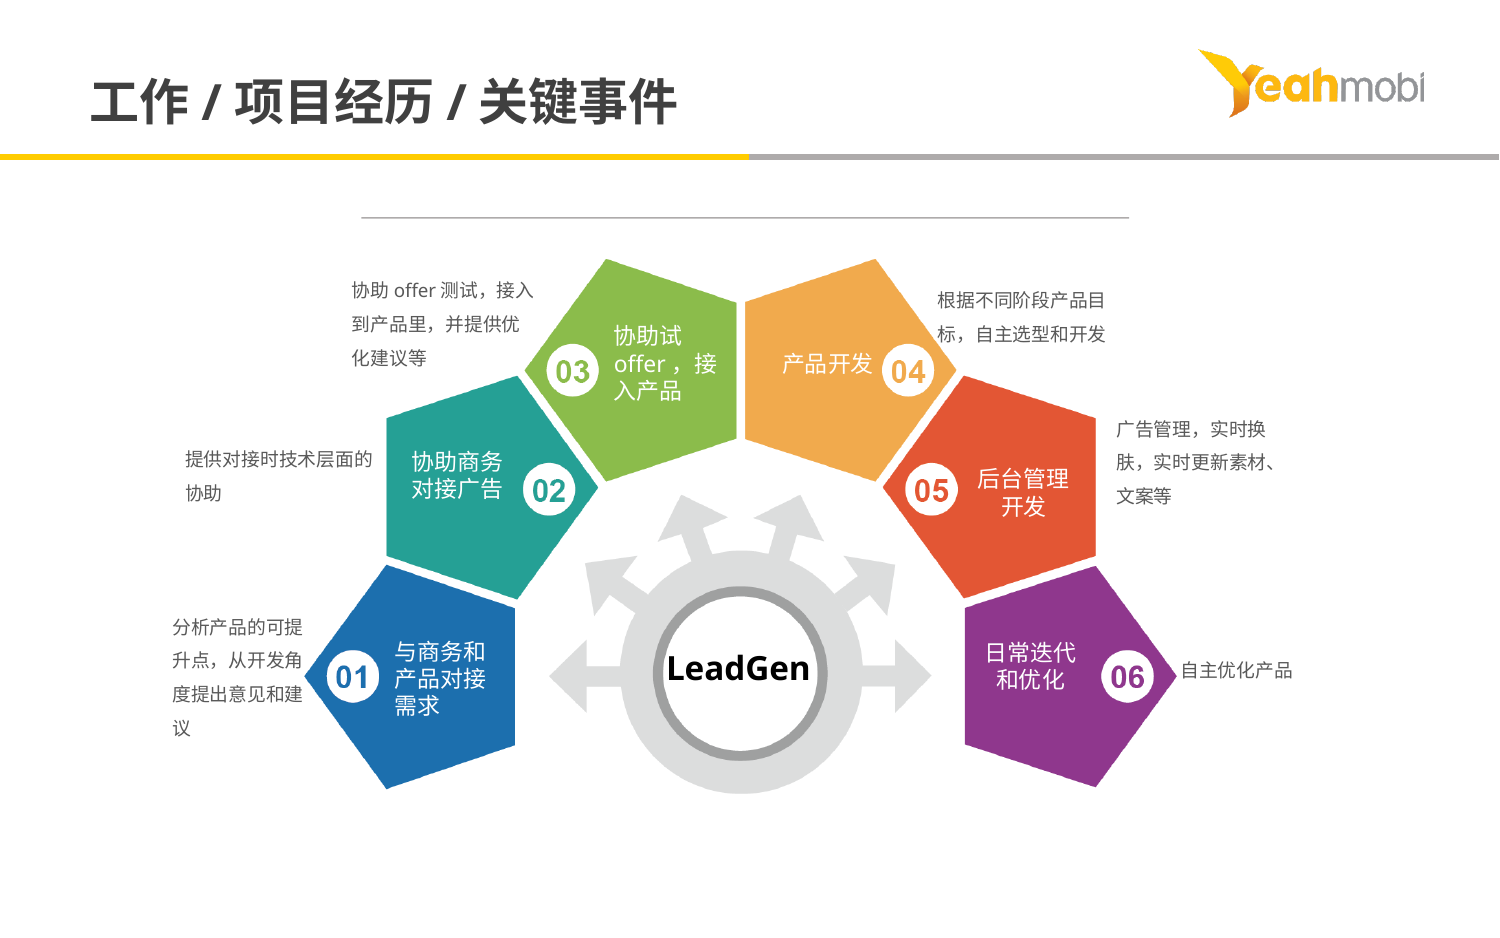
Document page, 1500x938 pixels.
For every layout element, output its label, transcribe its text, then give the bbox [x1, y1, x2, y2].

text_box 工作/项目经历/关键事件 [74, 69, 1009, 159]
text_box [157, 253, 1391, 798]
picture [1198, 49, 1424, 118]
